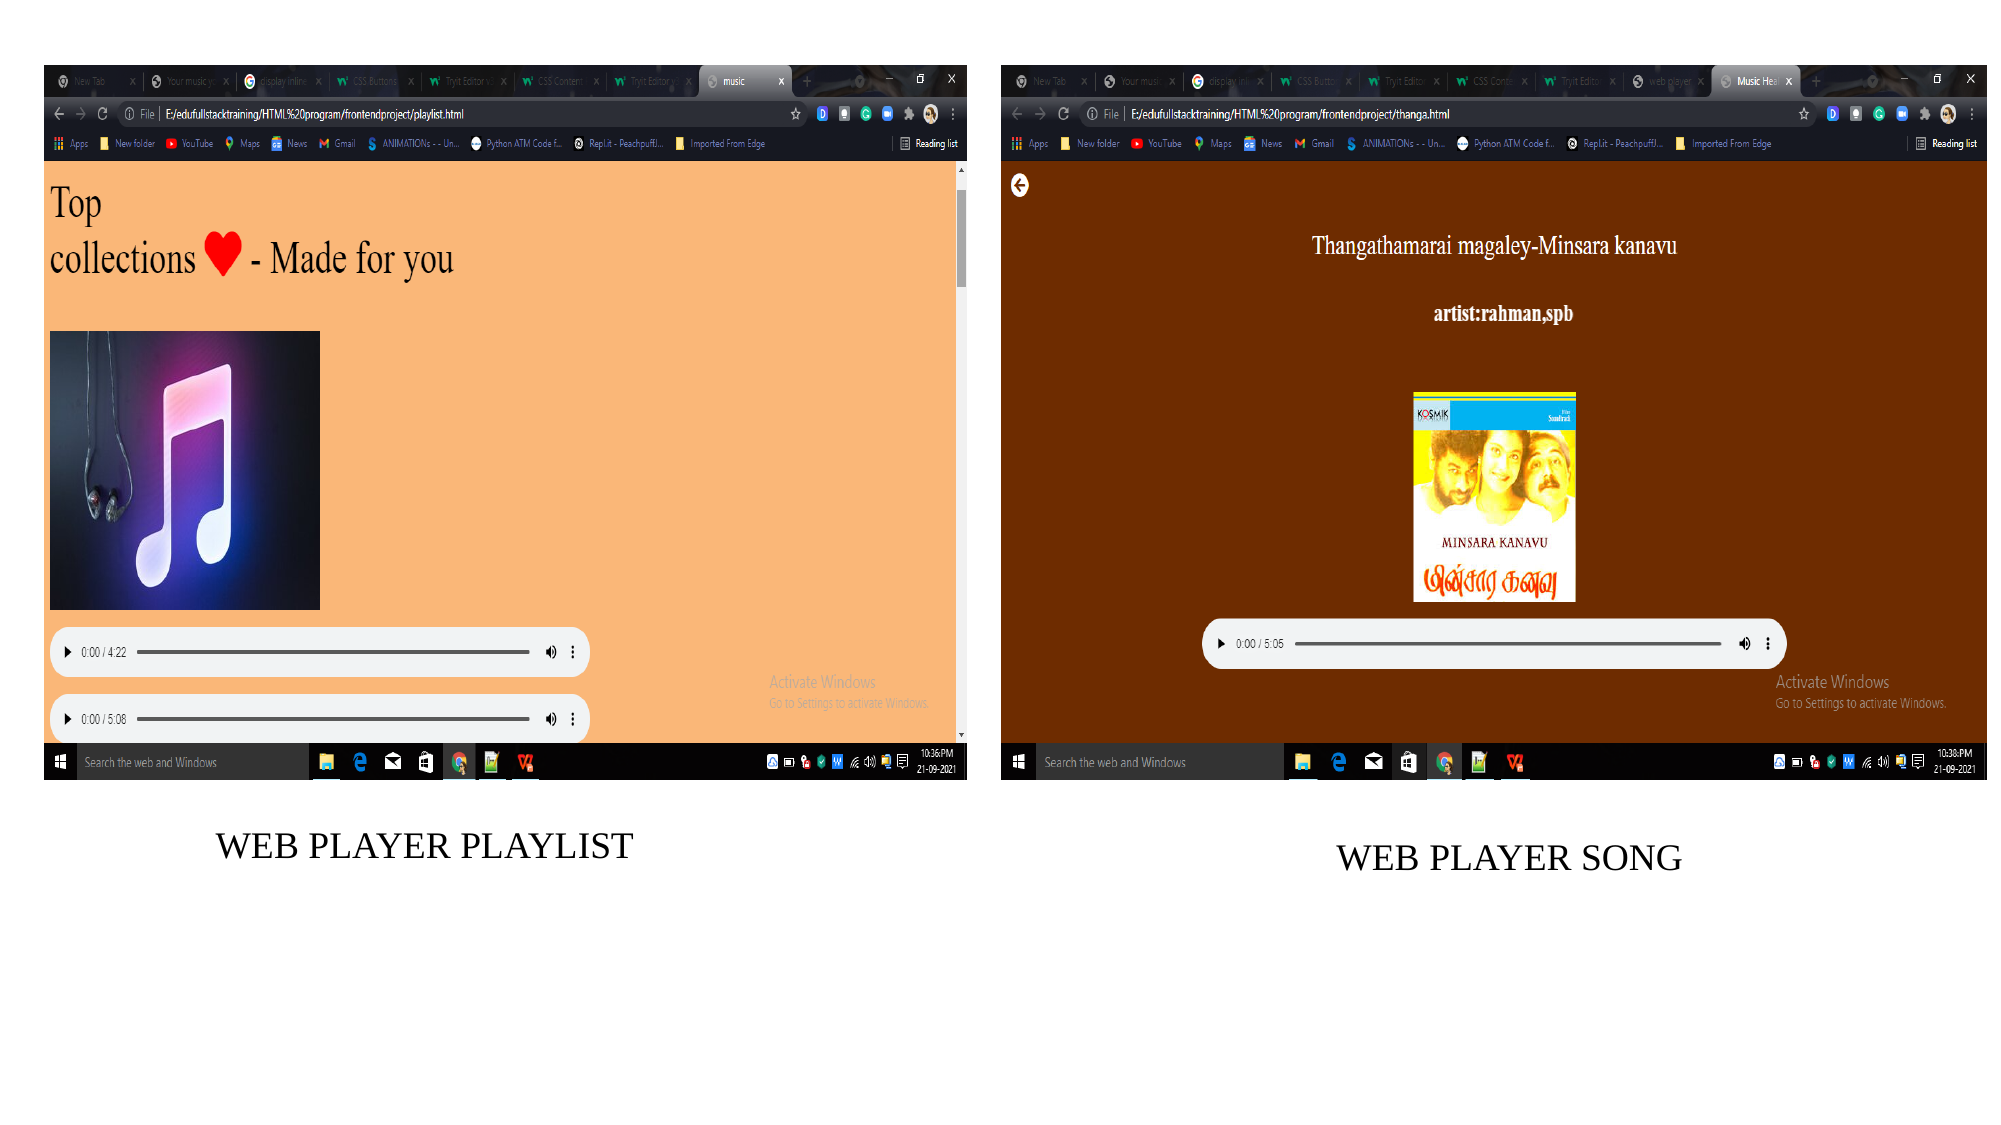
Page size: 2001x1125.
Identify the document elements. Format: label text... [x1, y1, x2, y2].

picture [1001, 65, 1987, 780]
text_box WEB PLAYER SONG [1321, 825, 1699, 885]
text_box WEB PLAYER PLAYLIST [200, 814, 650, 874]
picture [44, 65, 967, 780]
